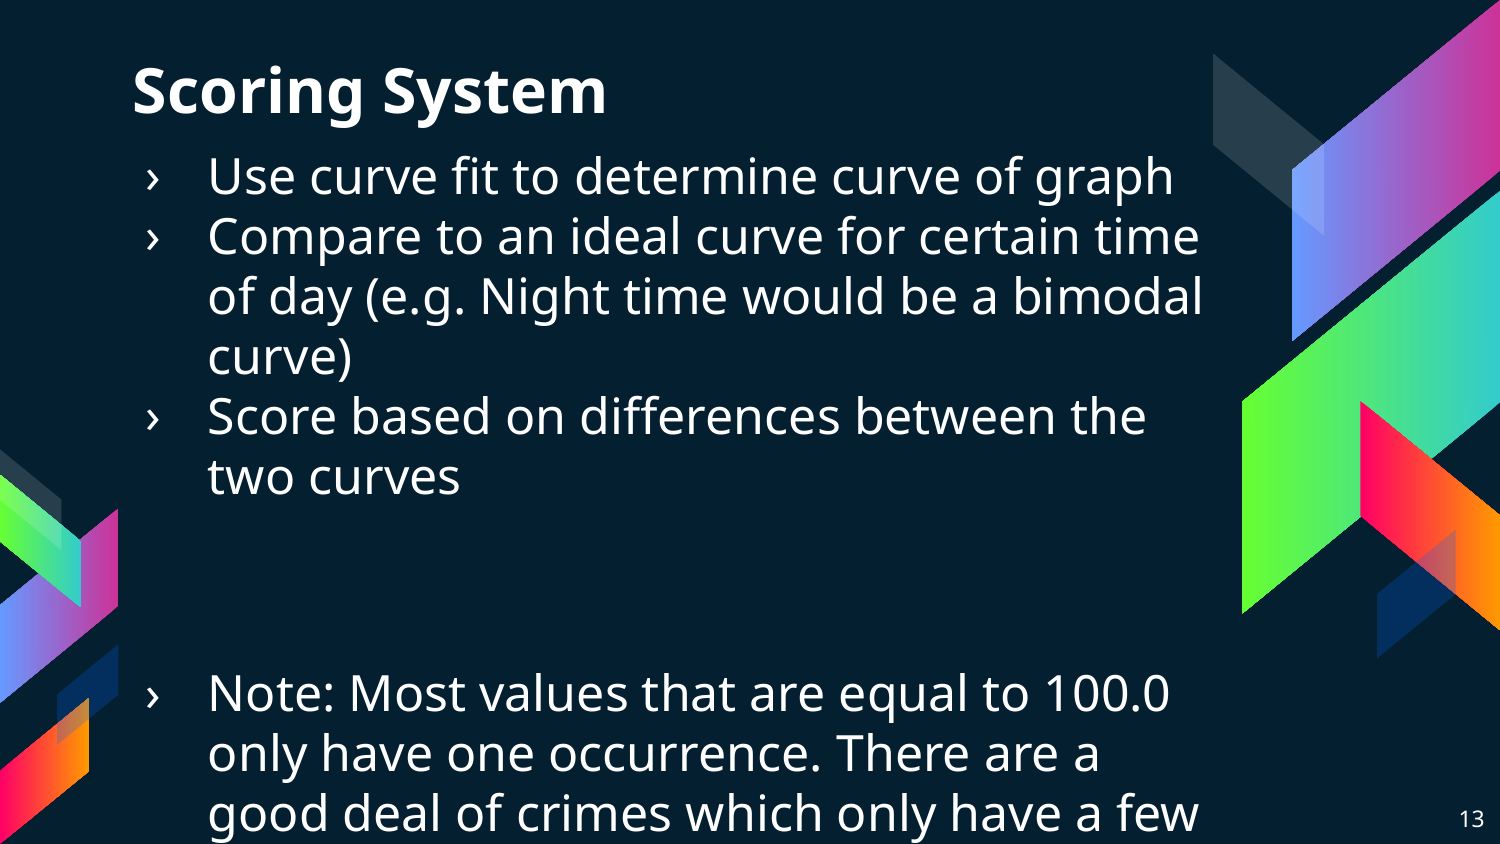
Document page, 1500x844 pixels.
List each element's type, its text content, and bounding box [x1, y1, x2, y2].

slide_number ‹#› [1403, 789, 1500, 844]
title Scoring System [117, 0, 1227, 129]
list Use curve fit to determine curve of graph Compare to an ideal curve for certain time of day (e.g. Night time would be a bimodal curve) Score based on differences between the two curves Note: Most values that are equal to 100.0 only have one occurrence. There are a good deal of crimes which only have a few occurrences. [117, 129, 1227, 687]
